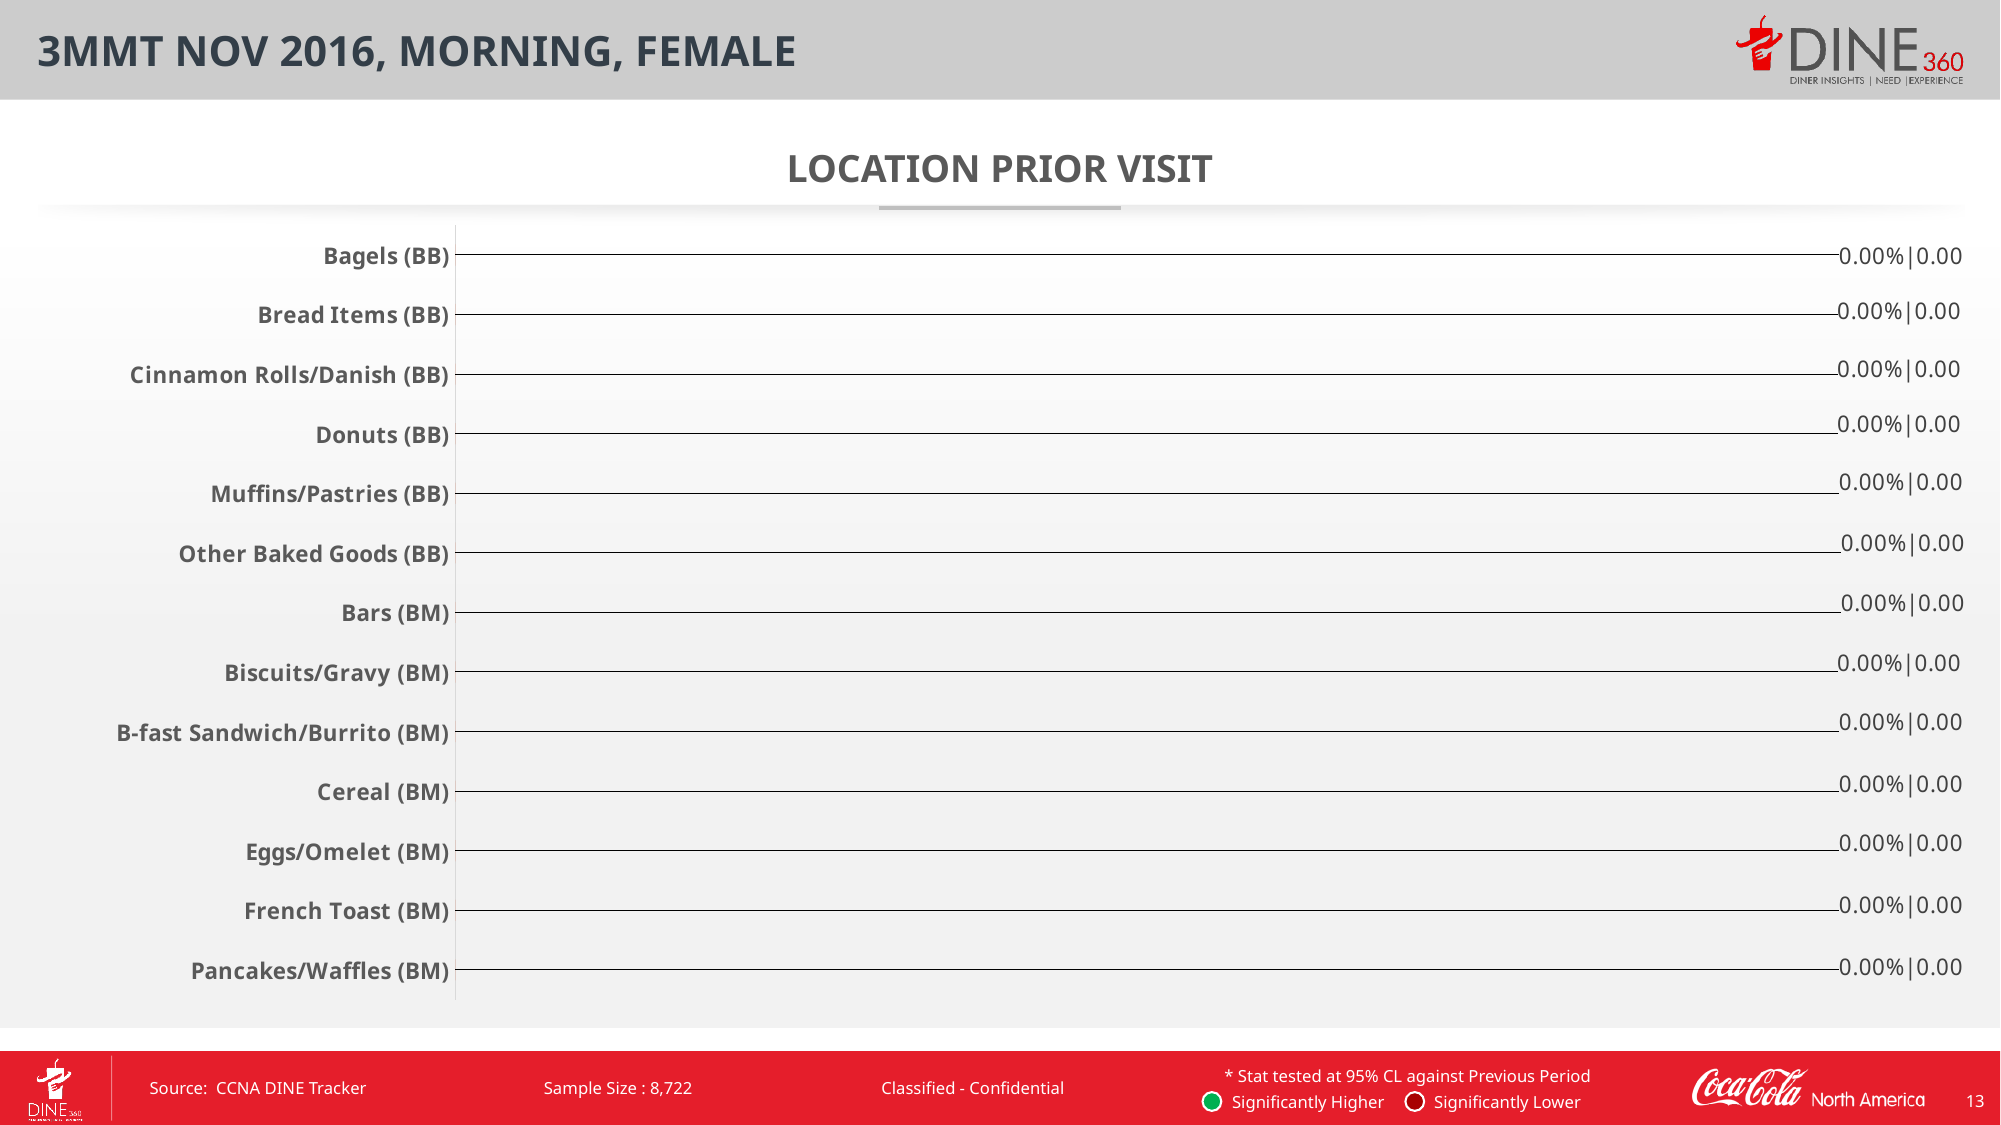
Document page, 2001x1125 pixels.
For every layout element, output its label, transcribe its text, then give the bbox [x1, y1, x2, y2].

text_box [0, 233, 2000, 1028]
text_box LOCATION PRIOR VISIT [24, 138, 1976, 182]
picture [1736, 15, 1969, 86]
chart [79, 242, 1966, 1016]
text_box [24, 182, 1976, 242]
picture [22, 1053, 85, 1125]
